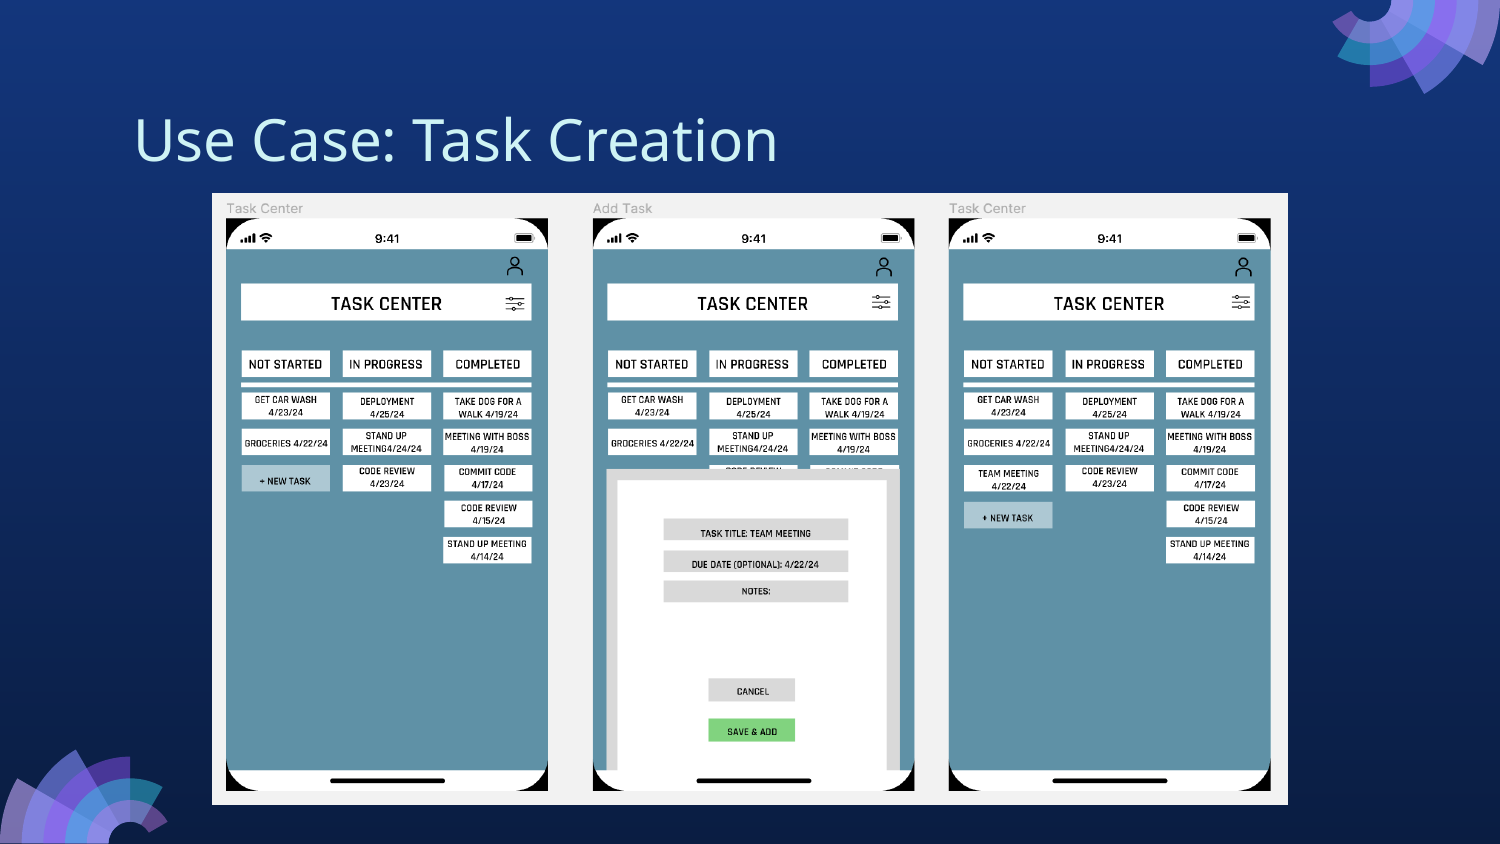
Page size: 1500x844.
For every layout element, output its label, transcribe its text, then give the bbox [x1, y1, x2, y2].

picture [212, 193, 1288, 805]
title Use Case: Task Creation [118, 88, 1382, 183]
